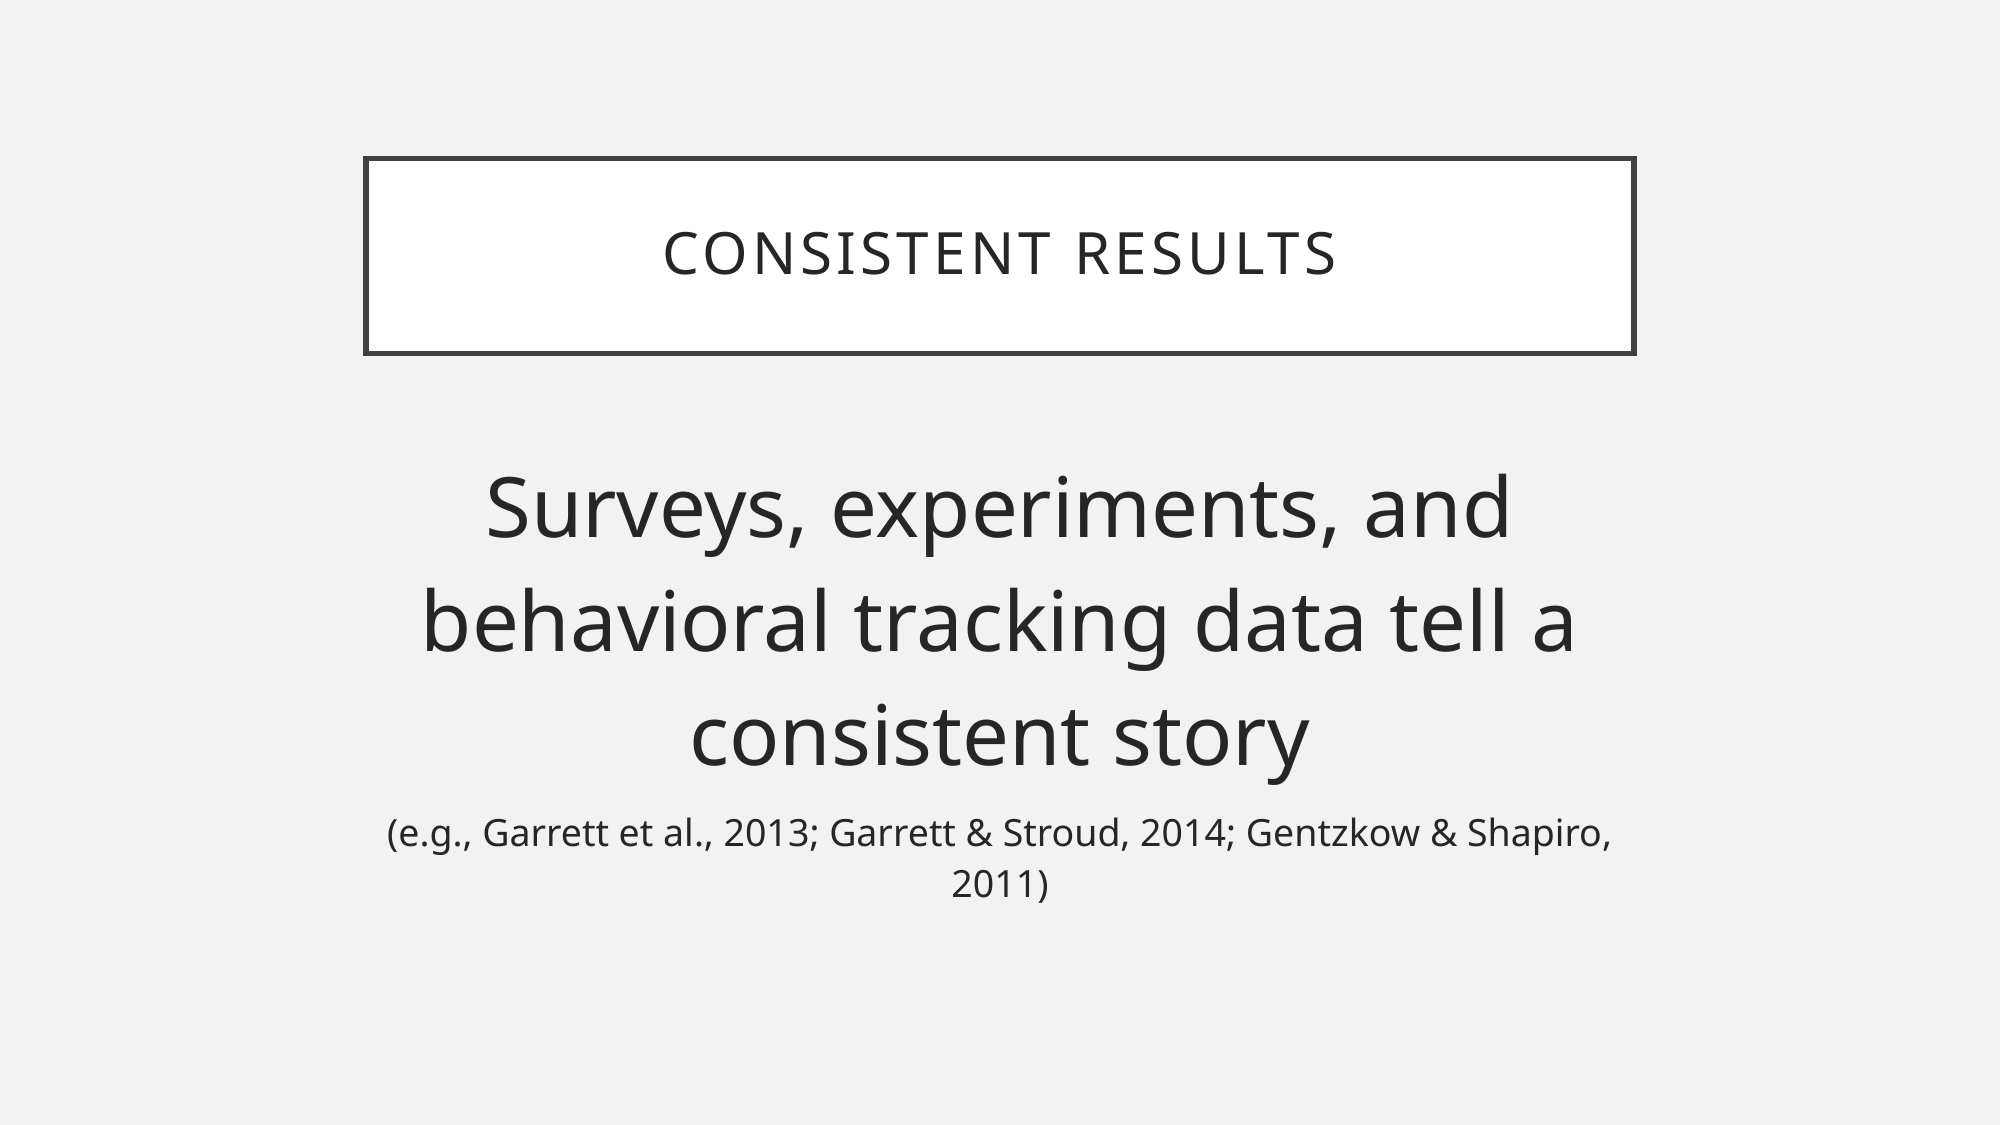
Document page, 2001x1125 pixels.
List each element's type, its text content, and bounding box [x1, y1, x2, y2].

list Surveys, experiments, and behavioral tracking data tell a consistent story (e.g., Garrett et al., 2013; Garrett & Stroud, 2014; Gentzkow & Shapiro, 2011) [366, 432, 1634, 942]
title Consistent Results [363, 156, 1637, 356]
